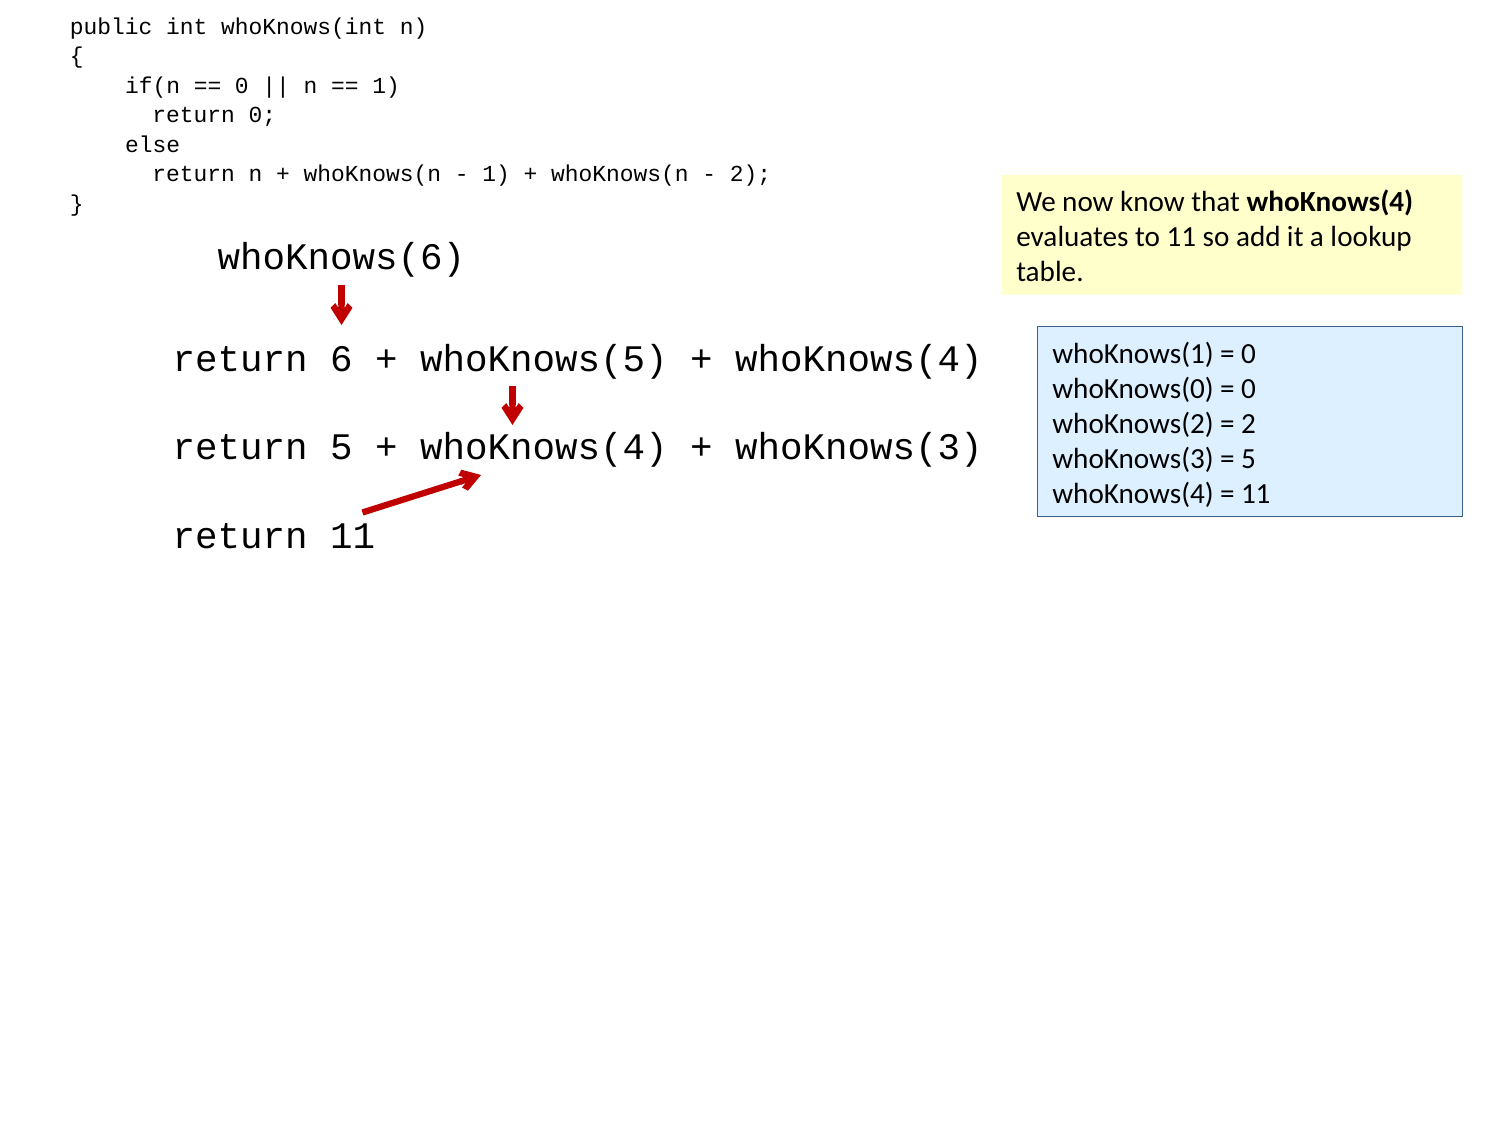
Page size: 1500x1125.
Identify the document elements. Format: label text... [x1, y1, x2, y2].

text_box public int whoKnows(int n) { if(n == 0 || n == 1) return 0; else return n + whoKnows(n - 1) + whoKnows(n - 2); } [0, 3, 878, 224]
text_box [362, 474, 482, 513]
text_box return 5 + whoKnows(4) + whoKnows(3) [157, 414, 998, 475]
text_box whoKnows(6) [202, 224, 481, 285]
text_box return 11 [157, 503, 391, 564]
text_box return 6 + whoKnows(5) + whoKnows(4) [157, 326, 998, 387]
text_box We now know that whoKnows(4) evaluates to 11 so add it a lookup table. [1001, 174, 1463, 295]
text_box whoKnows(1) = 0 whoKnows(0) = 0 whoKnows(2) = 2 whoKnows(3) = 5 whoKnows(4) = 11 [1037, 326, 1463, 517]
